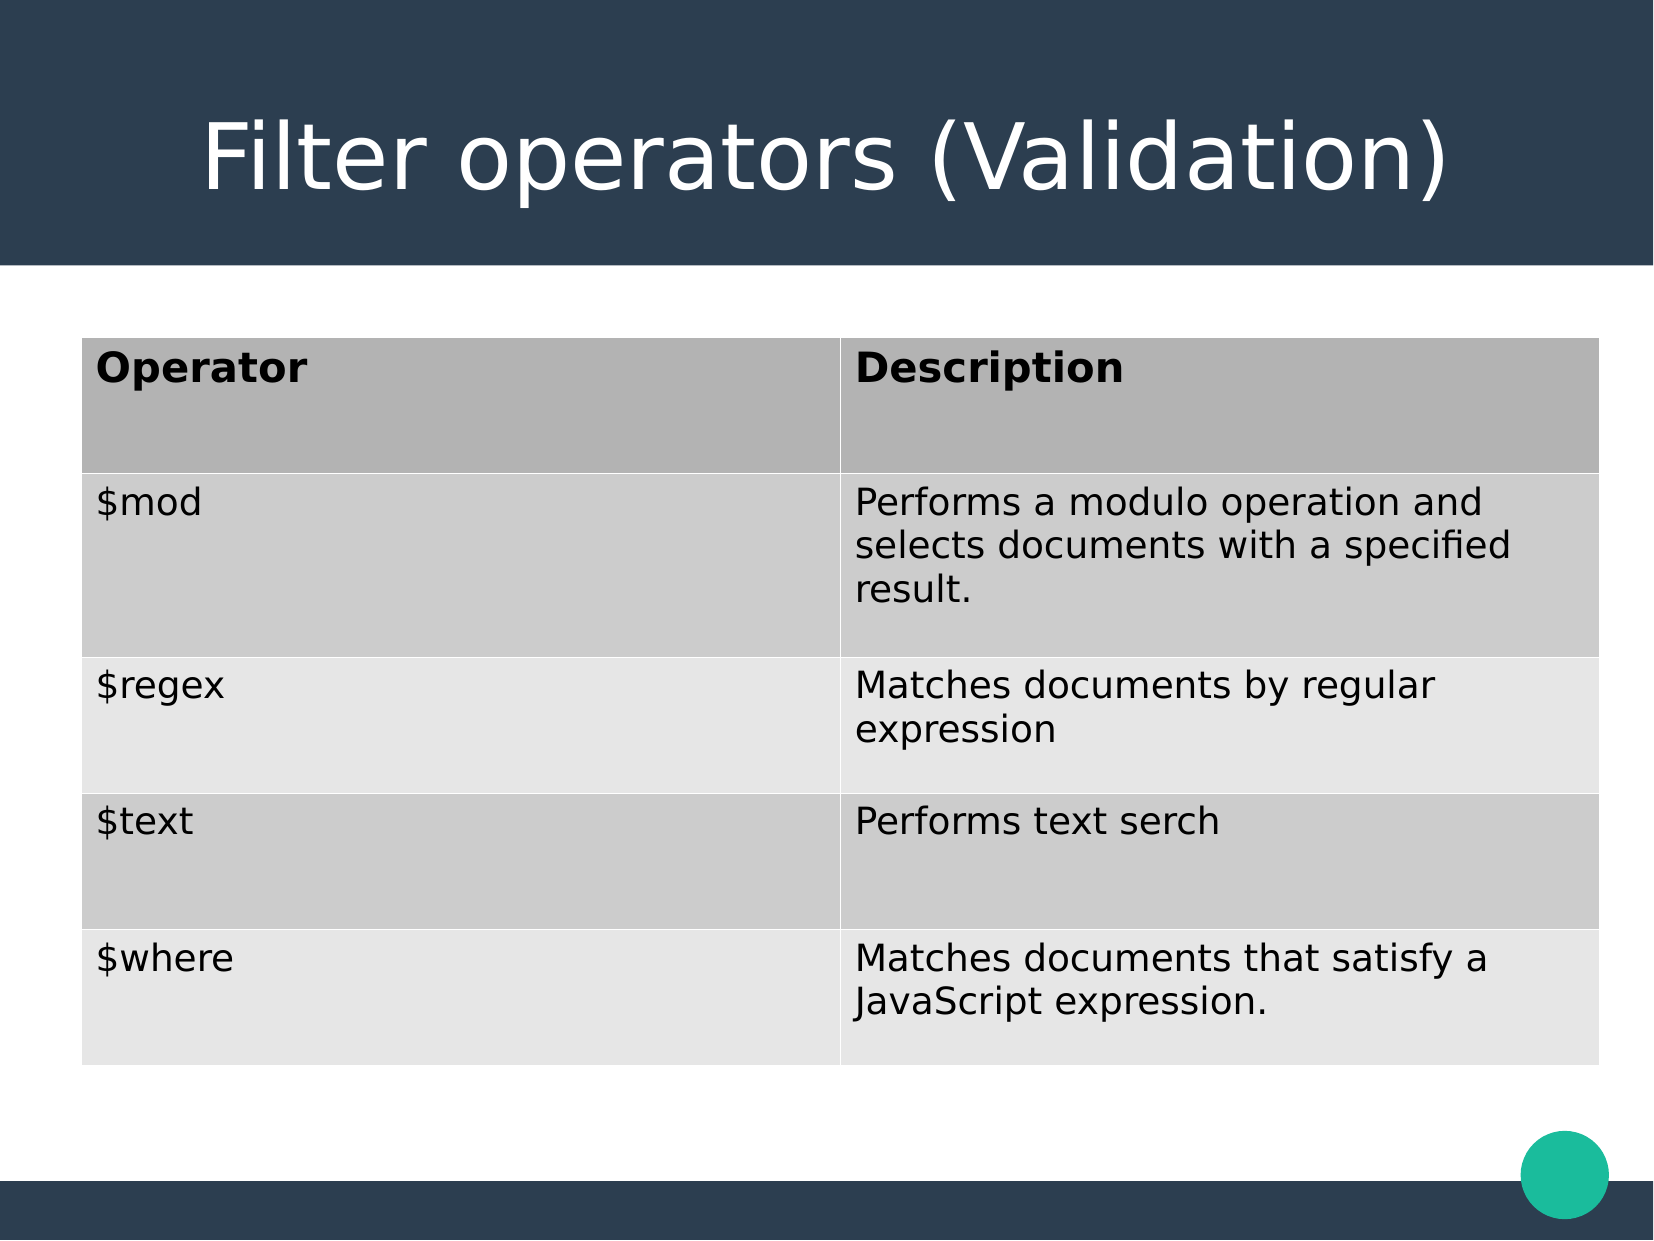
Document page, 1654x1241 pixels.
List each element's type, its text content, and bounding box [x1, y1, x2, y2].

table_cell Performs a modulo operation and selects documents with a specified result. [841, 474, 1599, 657]
table_cell Matches documents by regular expression [841, 658, 1599, 793]
table_cell $text [82, 794, 840, 929]
table_cell $regex [82, 658, 840, 793]
table_header Description [841, 338, 1599, 473]
table_cell $mod [82, 474, 840, 657]
table_cell Matches documents that satisfy a JavaScript expression. [841, 930, 1599, 1065]
table_cell $where [82, 930, 840, 1065]
text_box Filter operators (Validation) [82, 49, 1571, 257]
table_cell Performs text serch [841, 794, 1599, 929]
table_header Operator [82, 338, 840, 473]
